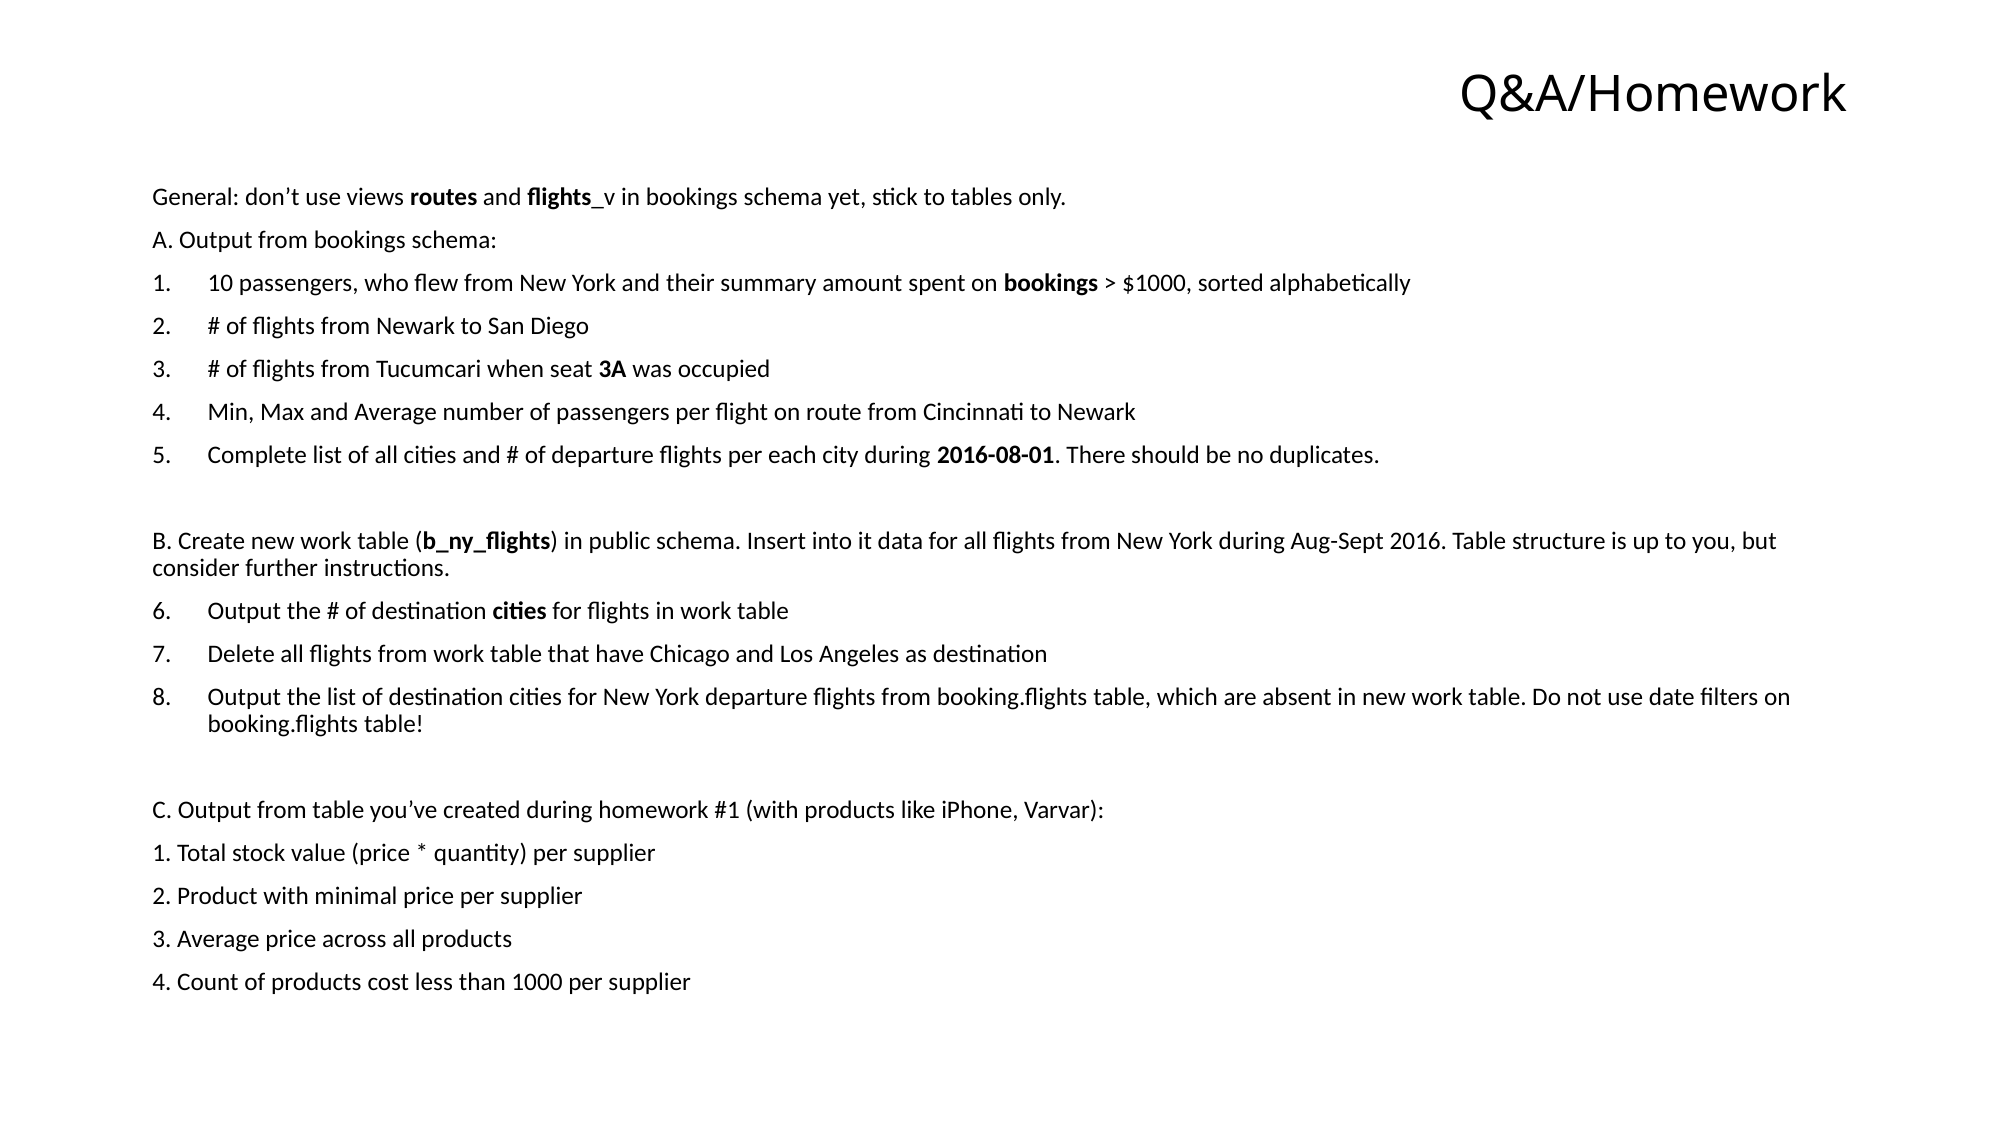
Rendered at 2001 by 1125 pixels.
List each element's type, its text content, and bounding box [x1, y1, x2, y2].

list General: don’t use views routes and flights_v in bookings schema yet, stick to tables only. A. Output from bookings schema: 10 passengers, who flew from New York and their summary amount spent on bookings > $1000, sorted alphabetically # of flights from Newark to San Diego # of flights from Tucumcari when seat 3A was occupied Min, Max and Average number of passengers per flight on route from Cincinnati to Newark Complete list of all cities and # of departure flights per each city during 2016-08-01. There should be no duplicates. B. Create new work table (b_ny_flights) in public schema. Insert into it data for all flights from New York during Aug-Sept 2016. Table structure is up to you, but consider further instructions. Output the # of destination cities for flights in work table Delete all flights from work table that have Chicago and Los Angeles as destination Output the list of destination cities for New York departure flights from booking.flights table, which are absent in new work table. Do not use date filters on booking.flights table! C. Output from table you’ve created during homework #1 (with products like iPhone, Varvar): 1. Total stock value (price * quantity) per supplier 2. Product with minimal price per supplier 3. Average price across all products 4. Count of products cost less than 1000 per supplier [137, 175, 1863, 1014]
title Q&A/Homework [137, 59, 1863, 130]
